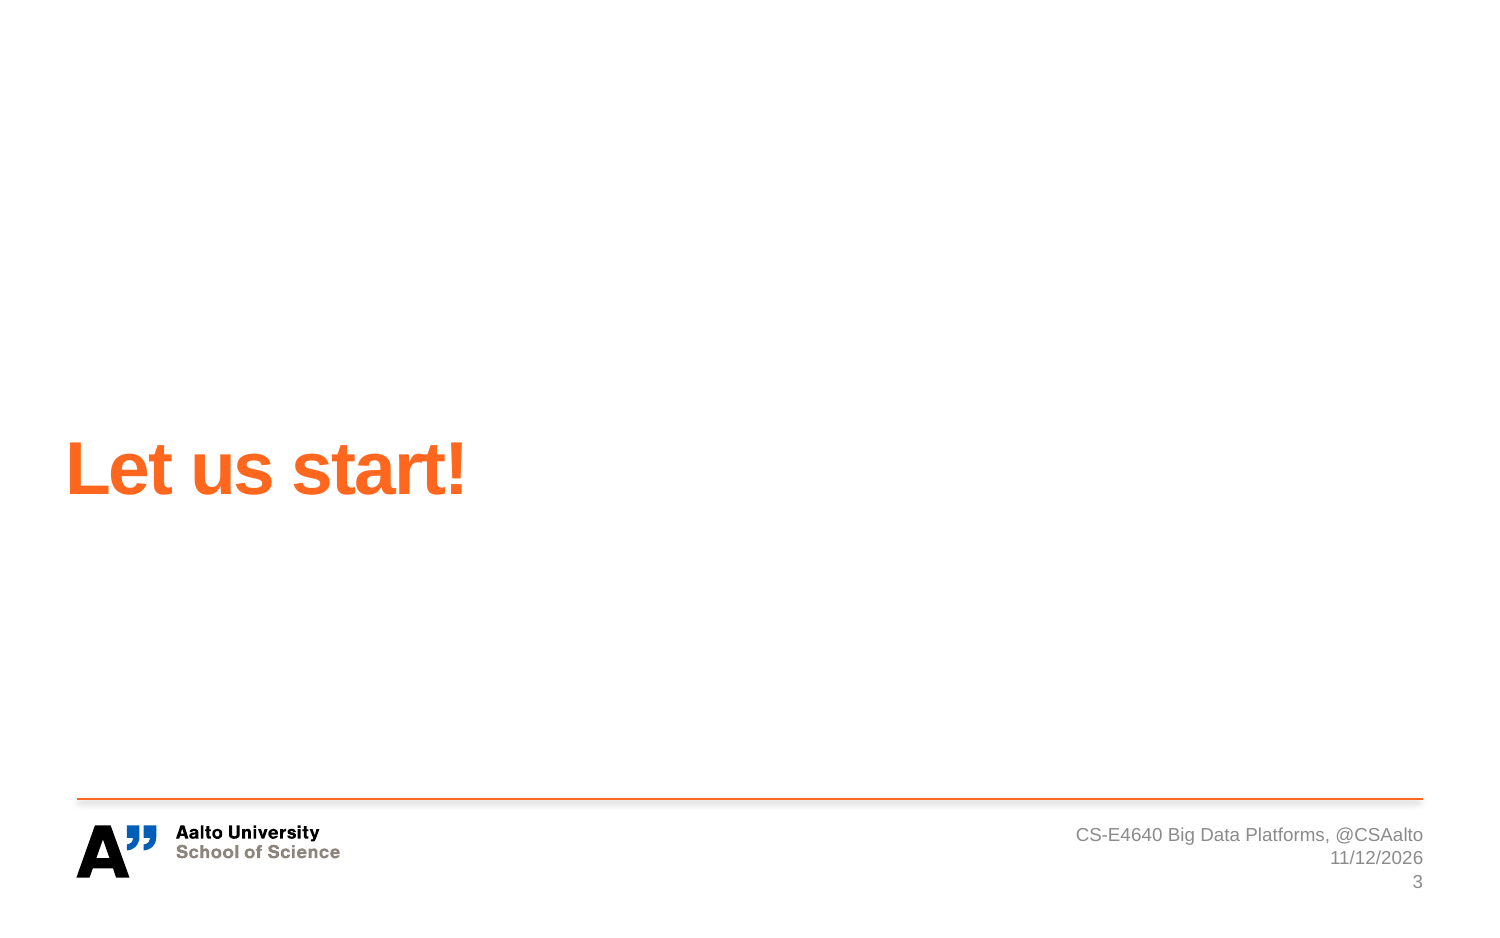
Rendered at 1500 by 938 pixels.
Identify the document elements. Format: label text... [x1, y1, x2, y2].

footer CS-E4640 Big Data Platforms, @CSAalto [829, 823, 1424, 845]
title Let us start! [64, 433, 1412, 597]
slide_number 3 [829, 870, 1424, 893]
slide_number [829, 845, 1424, 870]
